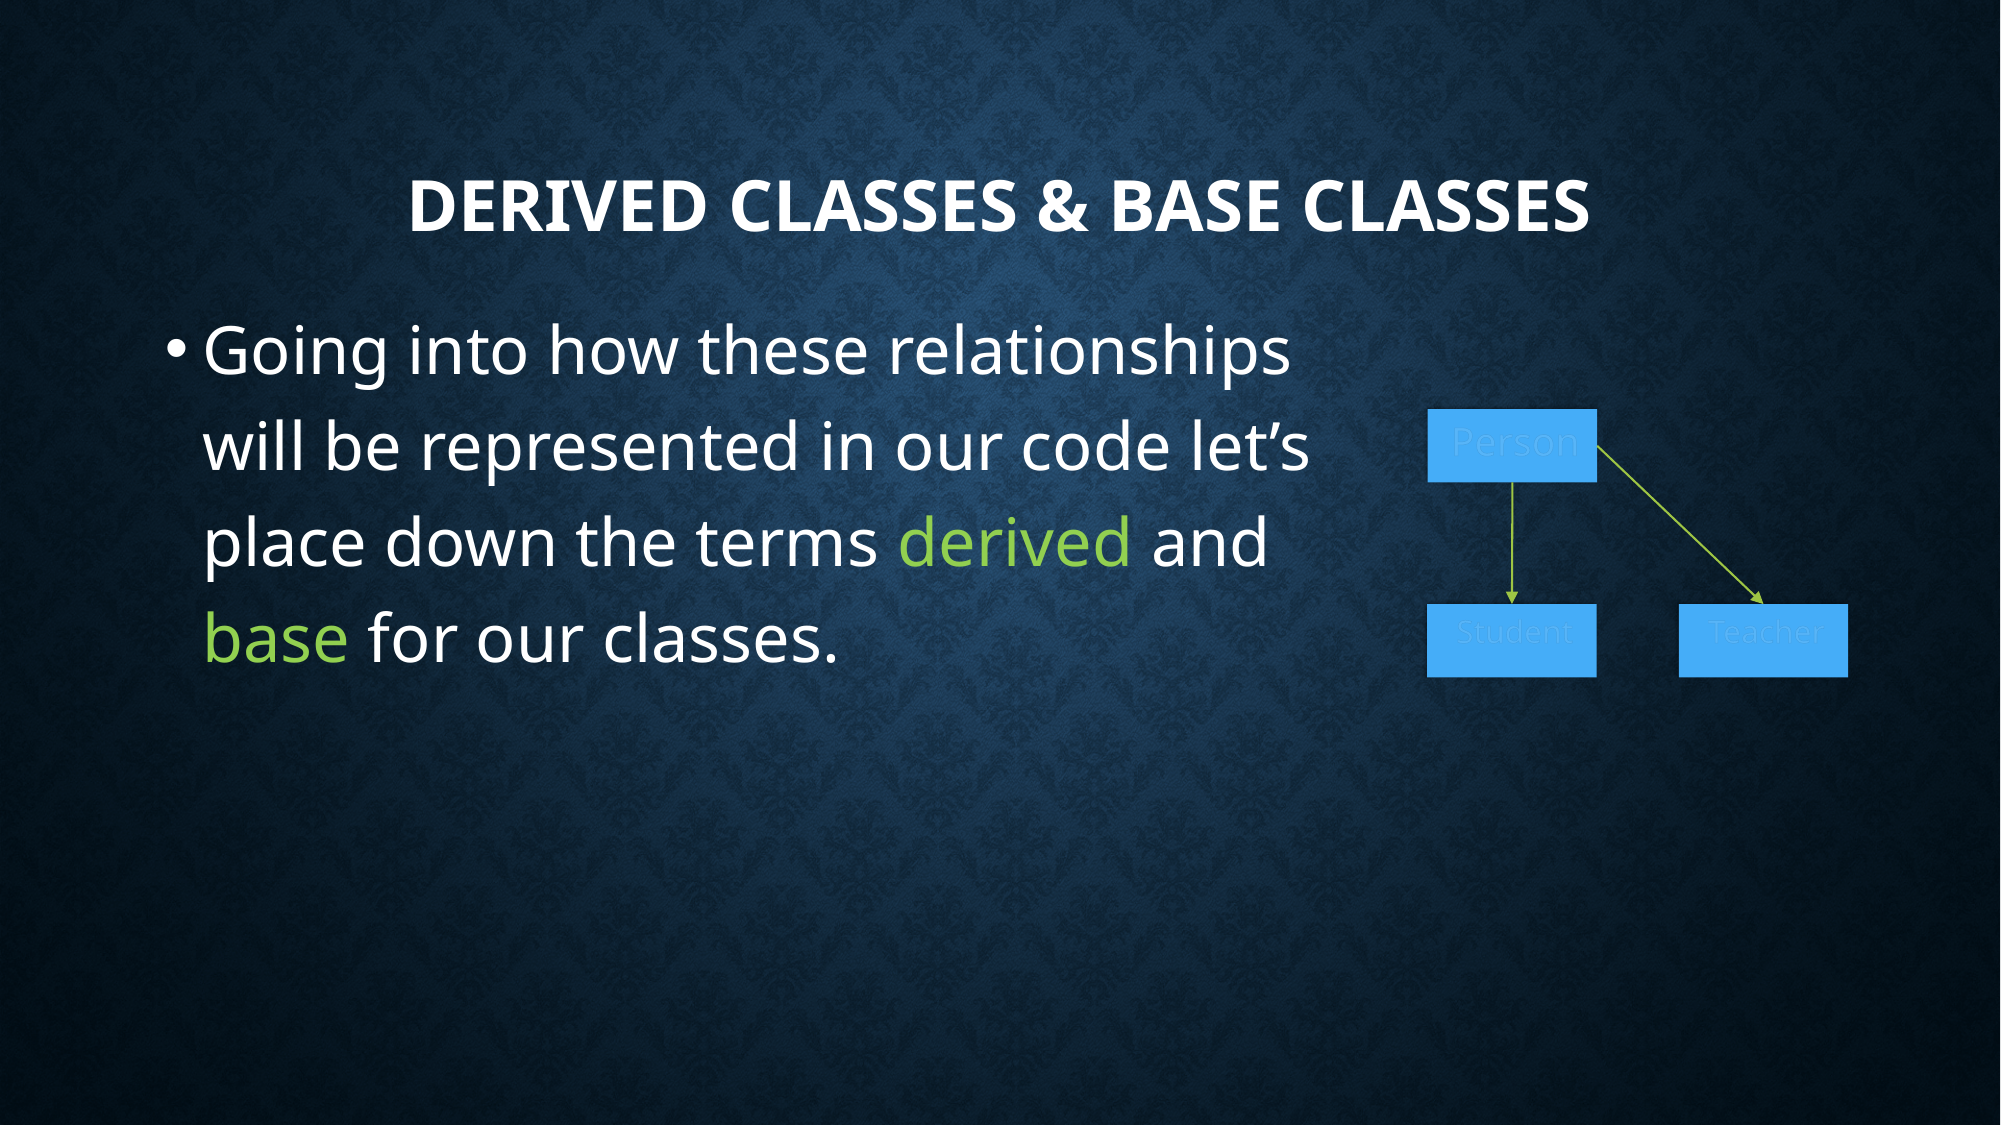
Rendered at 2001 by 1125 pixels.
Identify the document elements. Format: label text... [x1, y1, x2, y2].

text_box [1596, 445, 1764, 605]
text_box Person [1427, 409, 1598, 483]
list Going into how these relationships will be represented in our code let’s place down the terms derived and base for our classes. [149, 284, 1363, 950]
text_box Student [1427, 604, 1597, 678]
text_box Teacher [1678, 604, 1849, 678]
title Derived Classes & Base Classes [149, 99, 1849, 318]
